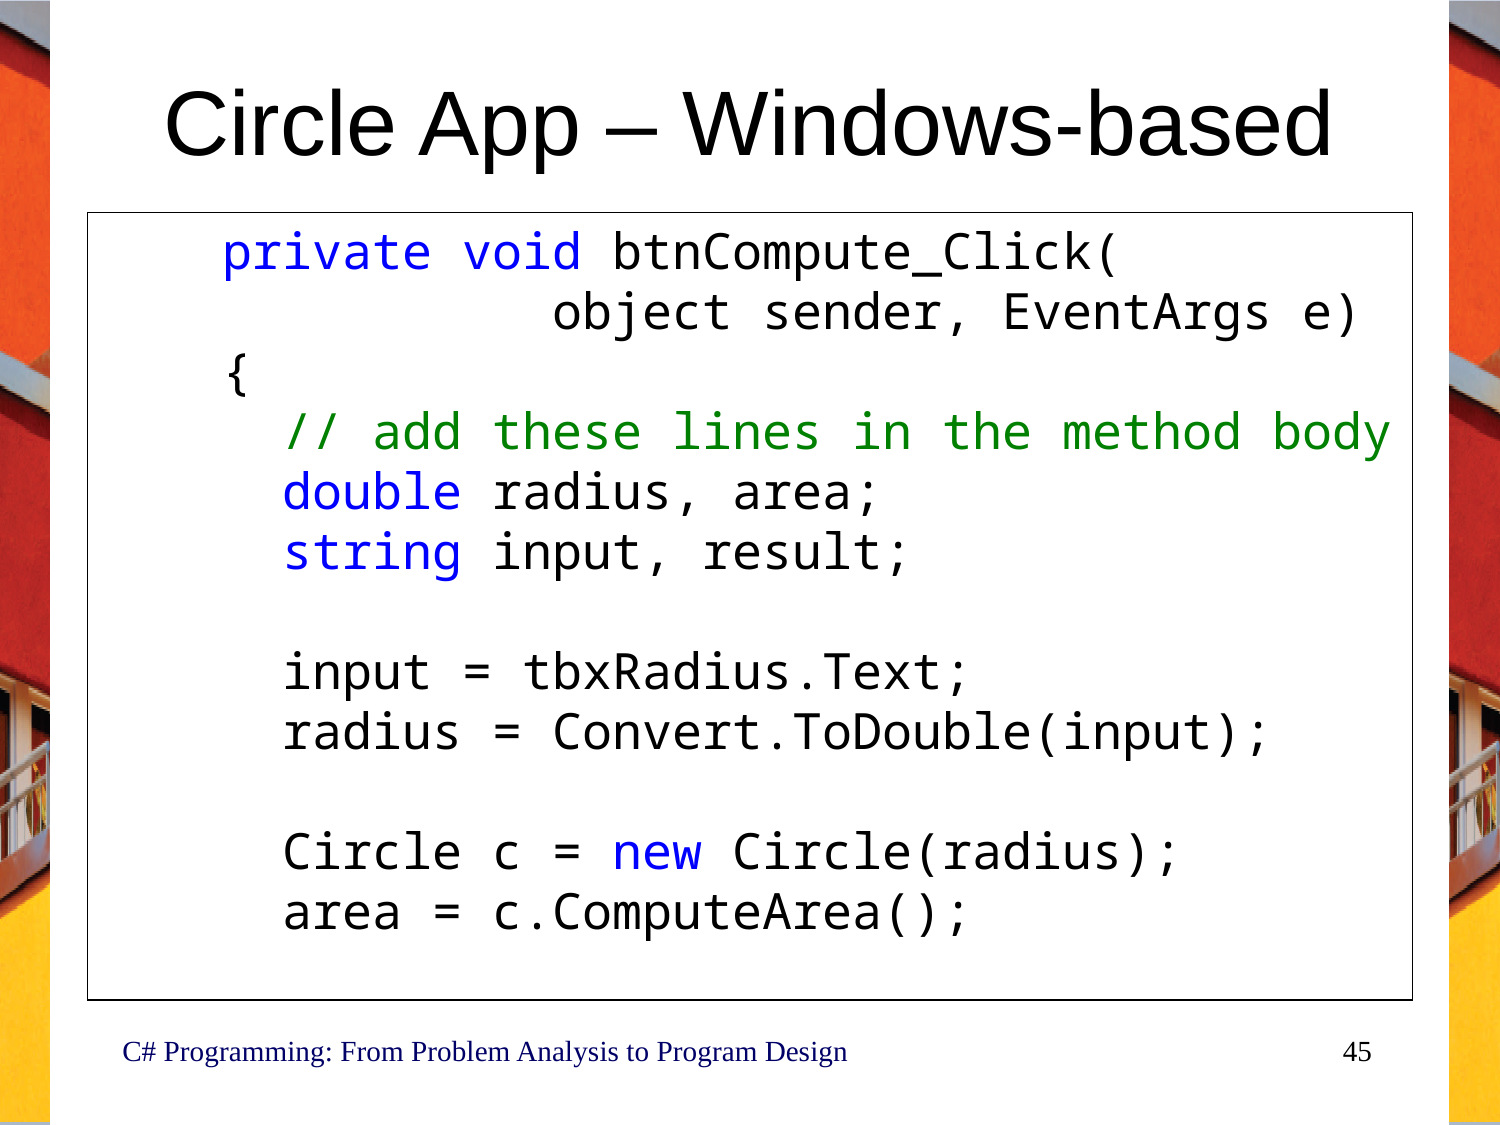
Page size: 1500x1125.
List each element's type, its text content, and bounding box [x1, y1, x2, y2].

text_box private void btnCompute_Click( object sender, EventArgs e) { // add these lines in the method body double radius, area; string input, result; input = tbxRadius.Text; radius = Convert.ToDouble(input); Circle c = new Circle(radius); area = c.ComputeArea(); [87, 212, 1413, 1000]
picture [0, 0, 50, 1125]
picture [1449, 0, 1500, 1125]
slide_number 45 [1074, 1024, 1388, 1101]
title Circle App – Windows-based [112, 24, 1388, 212]
footer C# Programming: From Problem Analysis to Program Design [99, 1024, 988, 1101]
